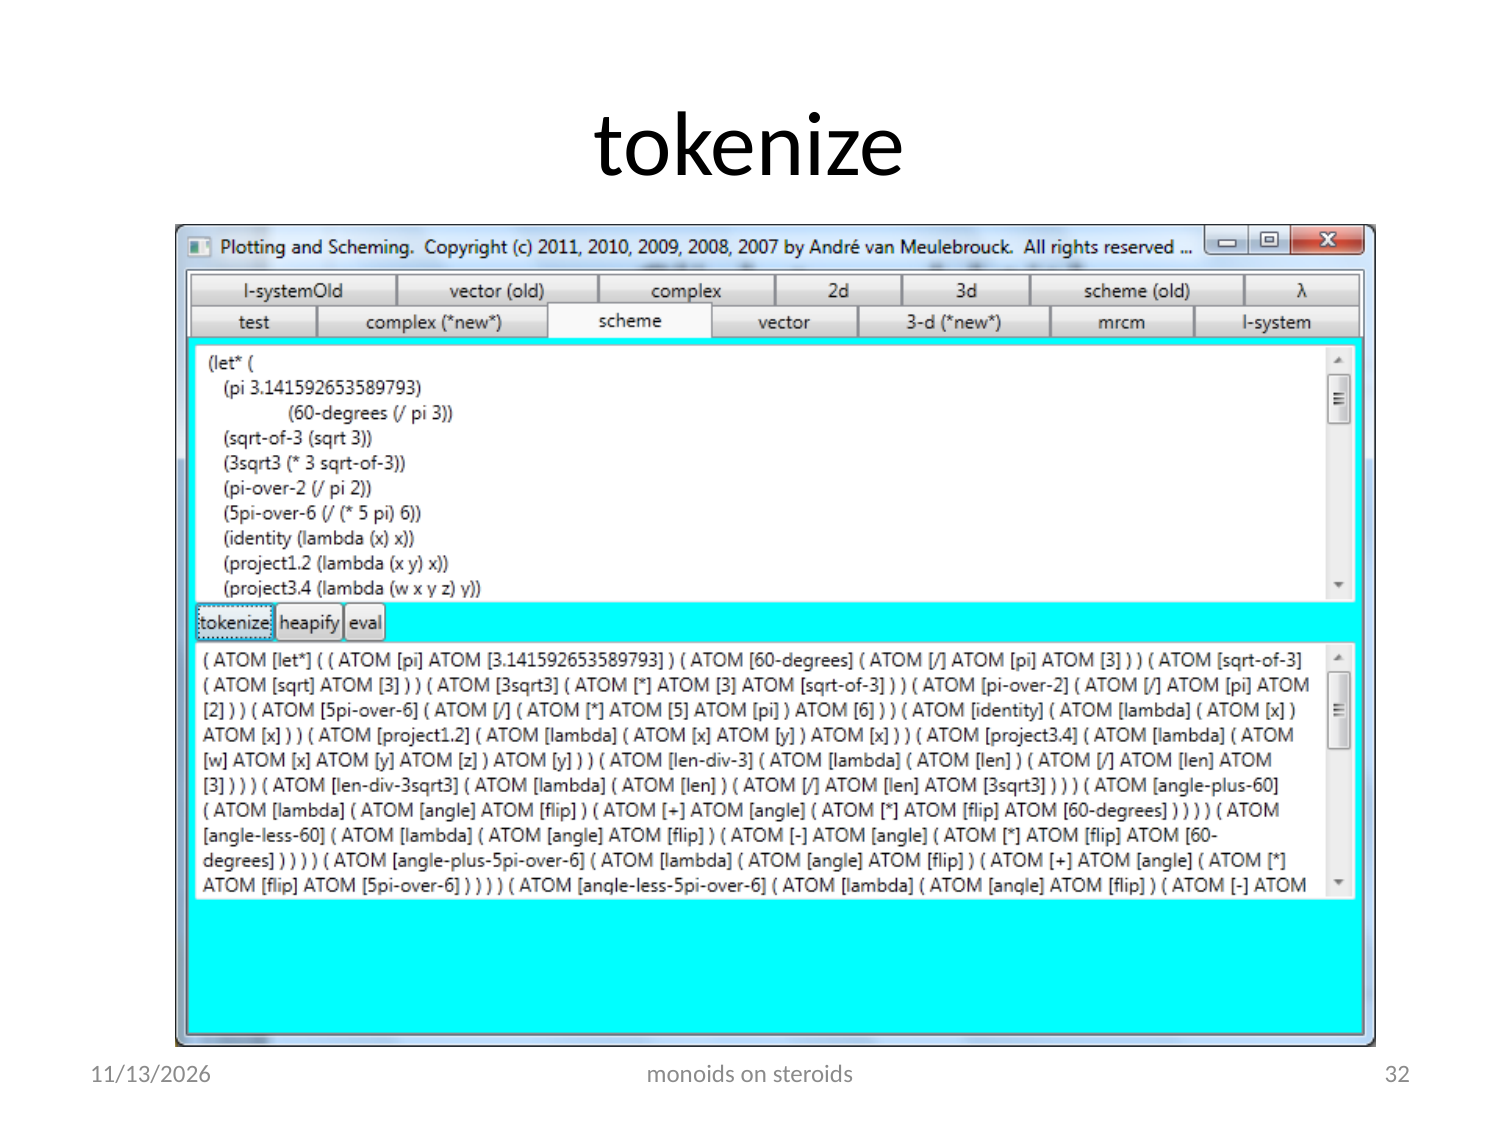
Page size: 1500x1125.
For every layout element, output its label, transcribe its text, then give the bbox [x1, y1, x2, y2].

footer monoids on steroids [512, 1056, 988, 1103]
title tokenize [75, 45, 1425, 233]
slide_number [75, 1042, 425, 1103]
picture [175, 224, 1376, 1048]
slide_number 32 [1074, 1042, 1425, 1103]
